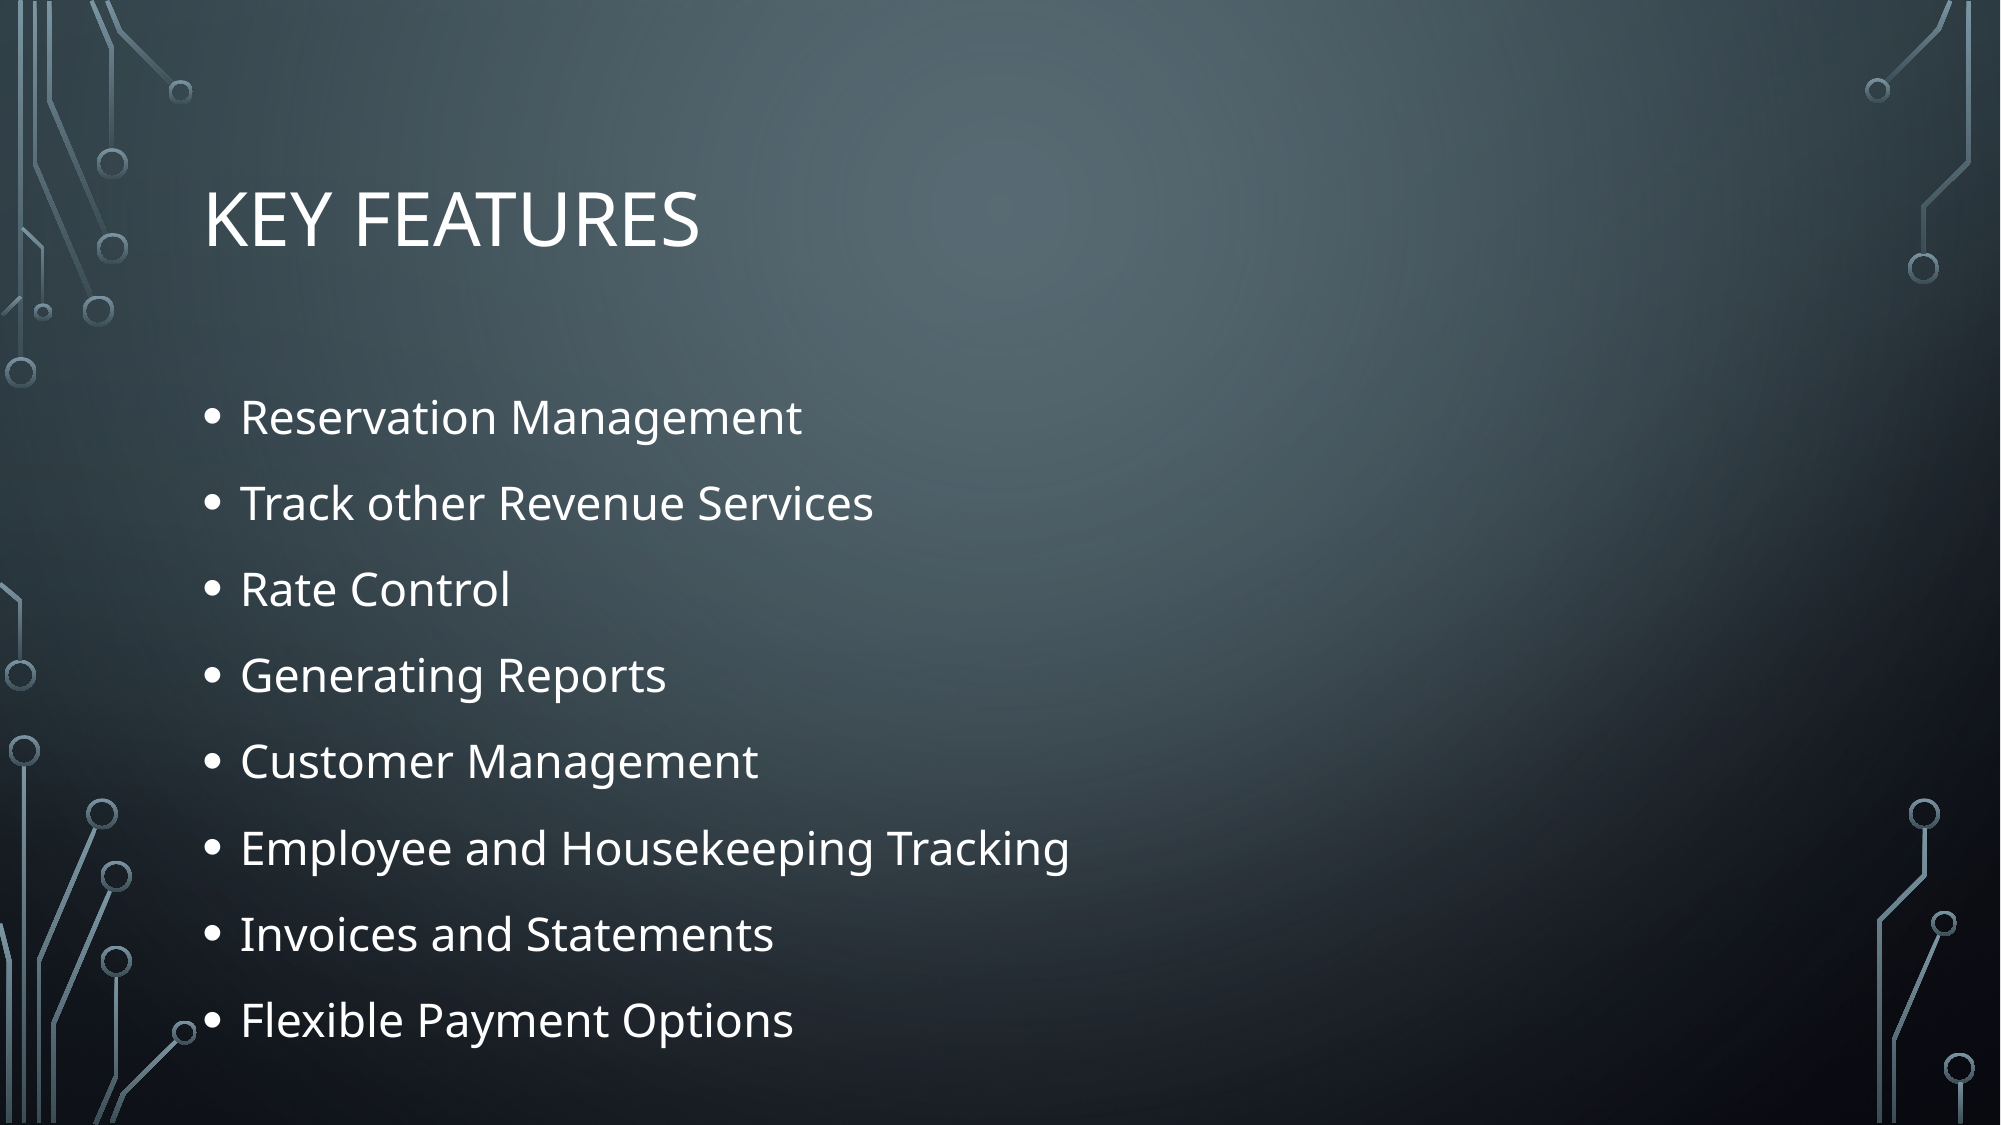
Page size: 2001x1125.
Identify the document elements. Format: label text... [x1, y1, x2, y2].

list Reservation Management Track other Revenue Services Rate Control Generating Reports Customer Management Employee and Housekeeping Tracking Invoices and Statements Flexible Payment Options [187, 369, 1813, 1058]
title KEY FEATURES [187, 101, 1813, 344]
